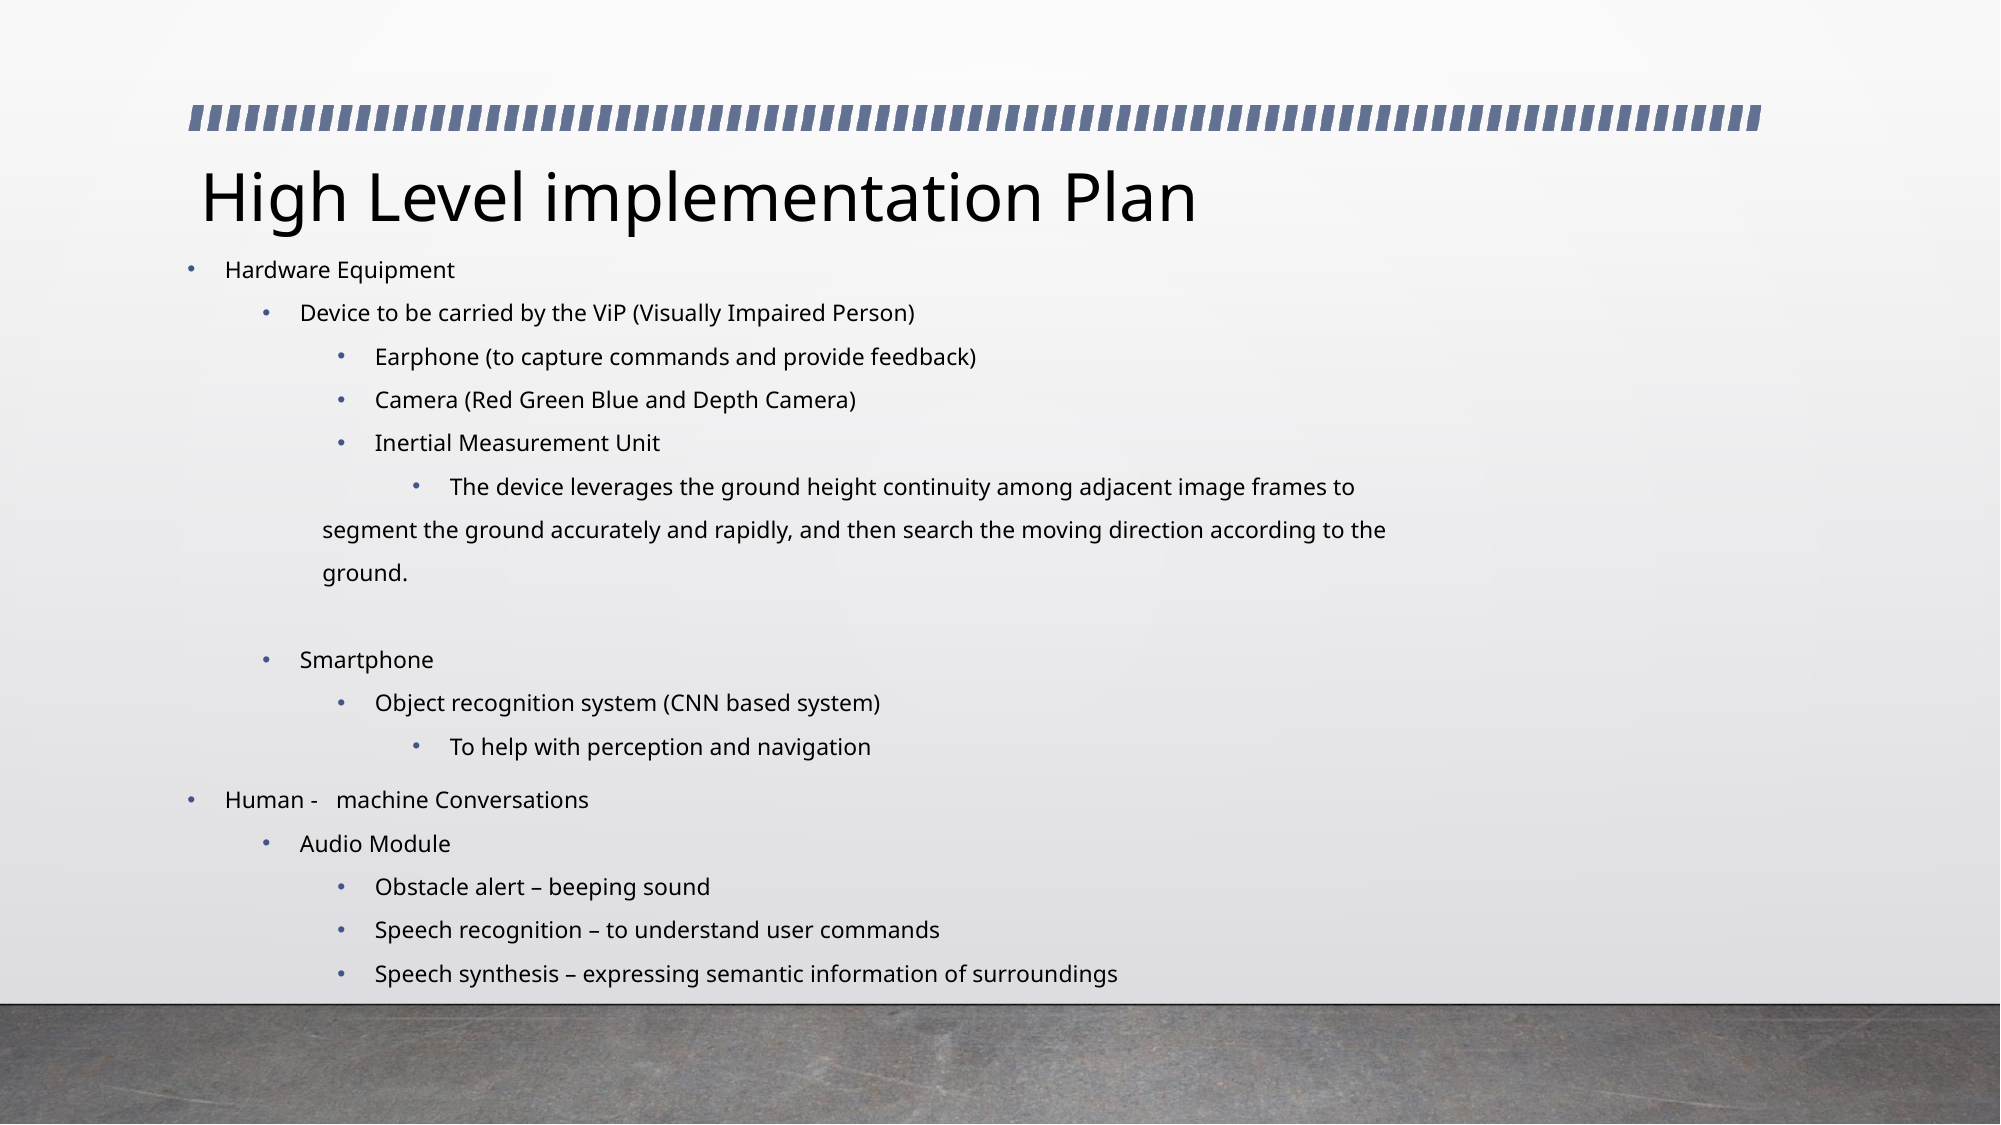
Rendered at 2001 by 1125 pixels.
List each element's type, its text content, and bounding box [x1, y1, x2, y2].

list Hardware Equipment Device to be carried by the ViP (Visually Impaired Person) Earphone (to capture commands and provide feedback) Camera (Red Green Blue and Depth Camera) Inertial Measurement Unit The device leverages the ground height continuity among adjacent image frames to segment the ground accurately and rapidly, and then search the moving direction according to the ground. Smartphone Object recognition system (CNN based system) To help with perception and navigation Human - machine Conversations Audio Module Obstacle alert – beeping sound Speech recognition – to understand user commands Speech synthesis – expressing semantic information of surroundings [172, 242, 1748, 1005]
picture [186, 105, 1762, 131]
title High Level implementation Plan [185, 156, 1761, 329]
picture [0, 1004, 2000, 1124]
